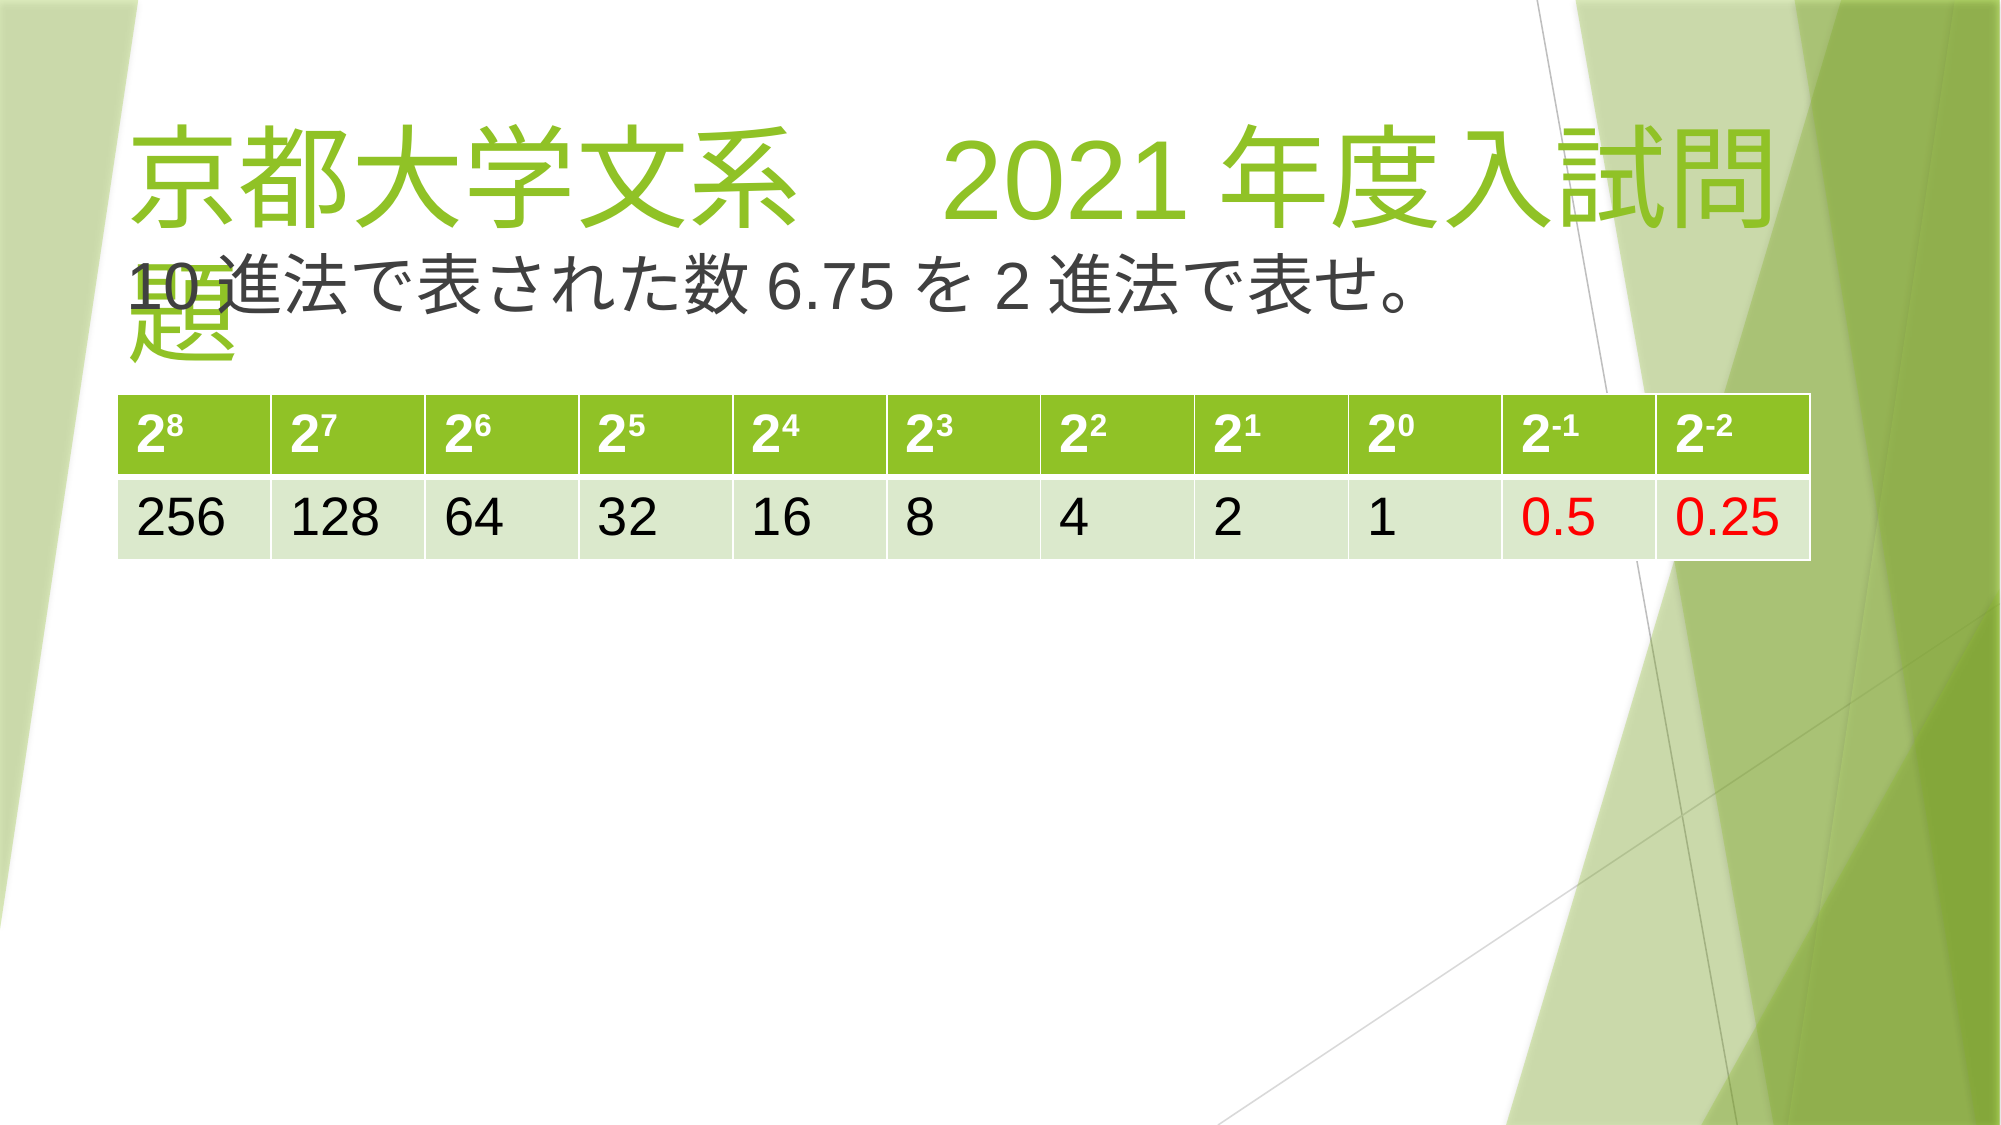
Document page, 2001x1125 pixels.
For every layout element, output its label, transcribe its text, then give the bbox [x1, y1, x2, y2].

table_header 25 [580, 395, 732, 474]
table_header 2-2 [1657, 395, 1809, 474]
table_header 26 [426, 395, 578, 474]
table_cell 1 [1349, 480, 1501, 559]
table_header 2-1 [1503, 395, 1655, 474]
table_header 20 [1349, 395, 1501, 474]
table_header 23 [888, 395, 1040, 474]
table_cell 16 [734, 480, 886, 559]
table_cell 256 [118, 480, 270, 559]
table_cell 8 [888, 480, 1040, 559]
table_cell 64 [426, 480, 578, 559]
table_header 21 [1195, 395, 1348, 474]
list 10進法で表された数6.75を2進法で表せ。 [111, 235, 1883, 1082]
table_cell 4 [1041, 480, 1194, 559]
table_header 28 [118, 395, 270, 474]
table_cell 0.25 [1657, 480, 1809, 559]
title 京都大学文系 2021年度入試問題 [111, 99, 1883, 209]
table_cell 128 [272, 480, 424, 559]
table_cell 32 [580, 480, 732, 559]
table_header 24 [734, 395, 886, 474]
table_cell 2 [1195, 480, 1348, 559]
table_cell 0.5 [1503, 480, 1655, 559]
table_header 27 [272, 395, 424, 474]
table_header 22 [1041, 395, 1194, 474]
